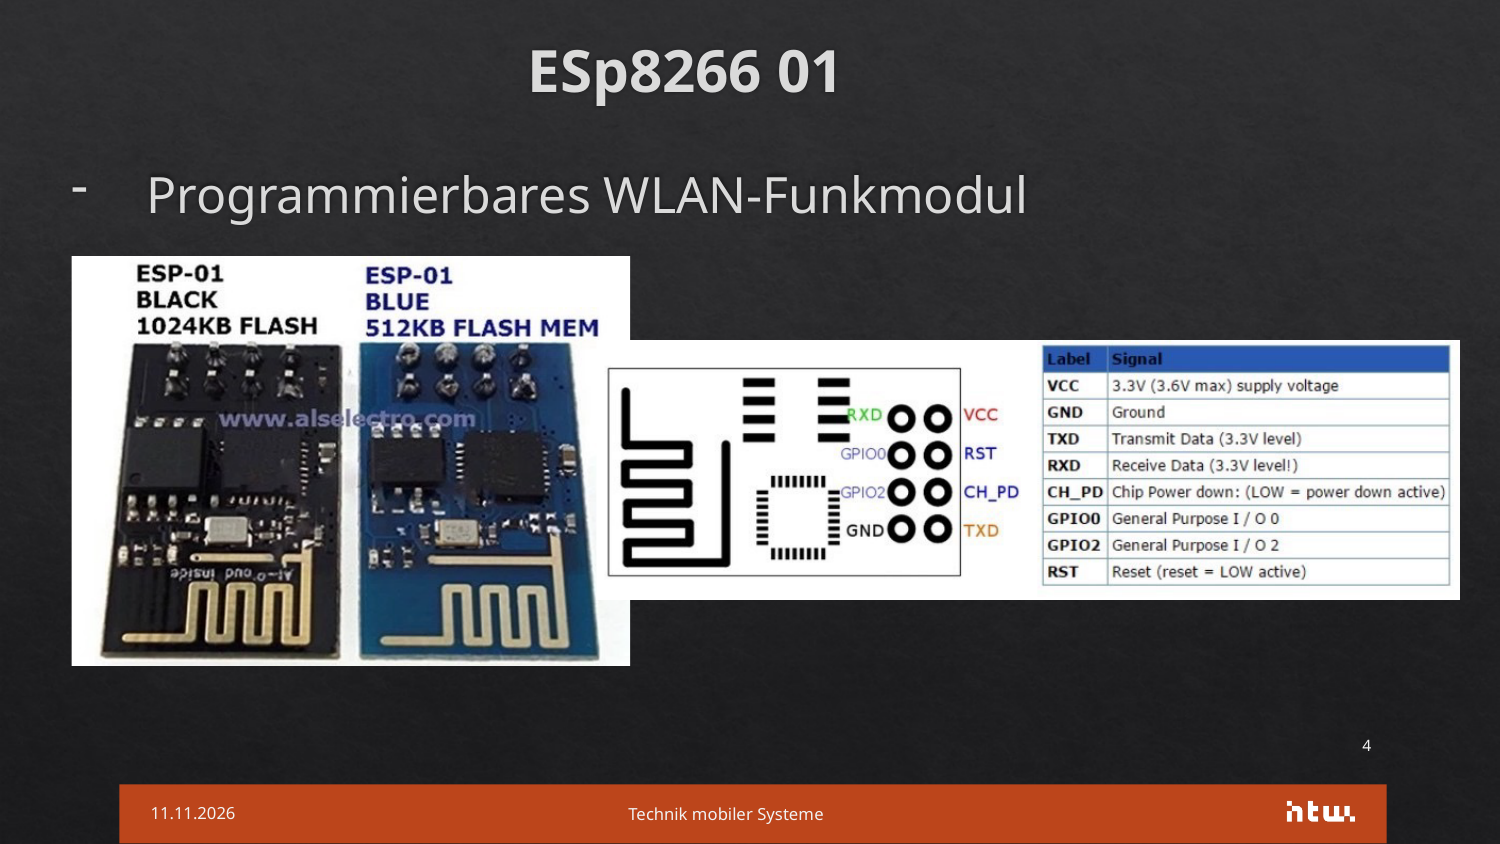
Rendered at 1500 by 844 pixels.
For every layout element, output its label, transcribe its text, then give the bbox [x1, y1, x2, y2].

picture [0, 0, 1500, 844]
slide_number 4 [1293, 723, 1387, 769]
text_box Programmierbares WLAN-Funkmodul [70, 161, 1387, 292]
picture [1285, 799, 1362, 830]
footer Technik mobiler Systeme [613, 791, 886, 837]
title ESp8266 01 [527, 32, 971, 115]
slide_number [112, 791, 251, 837]
